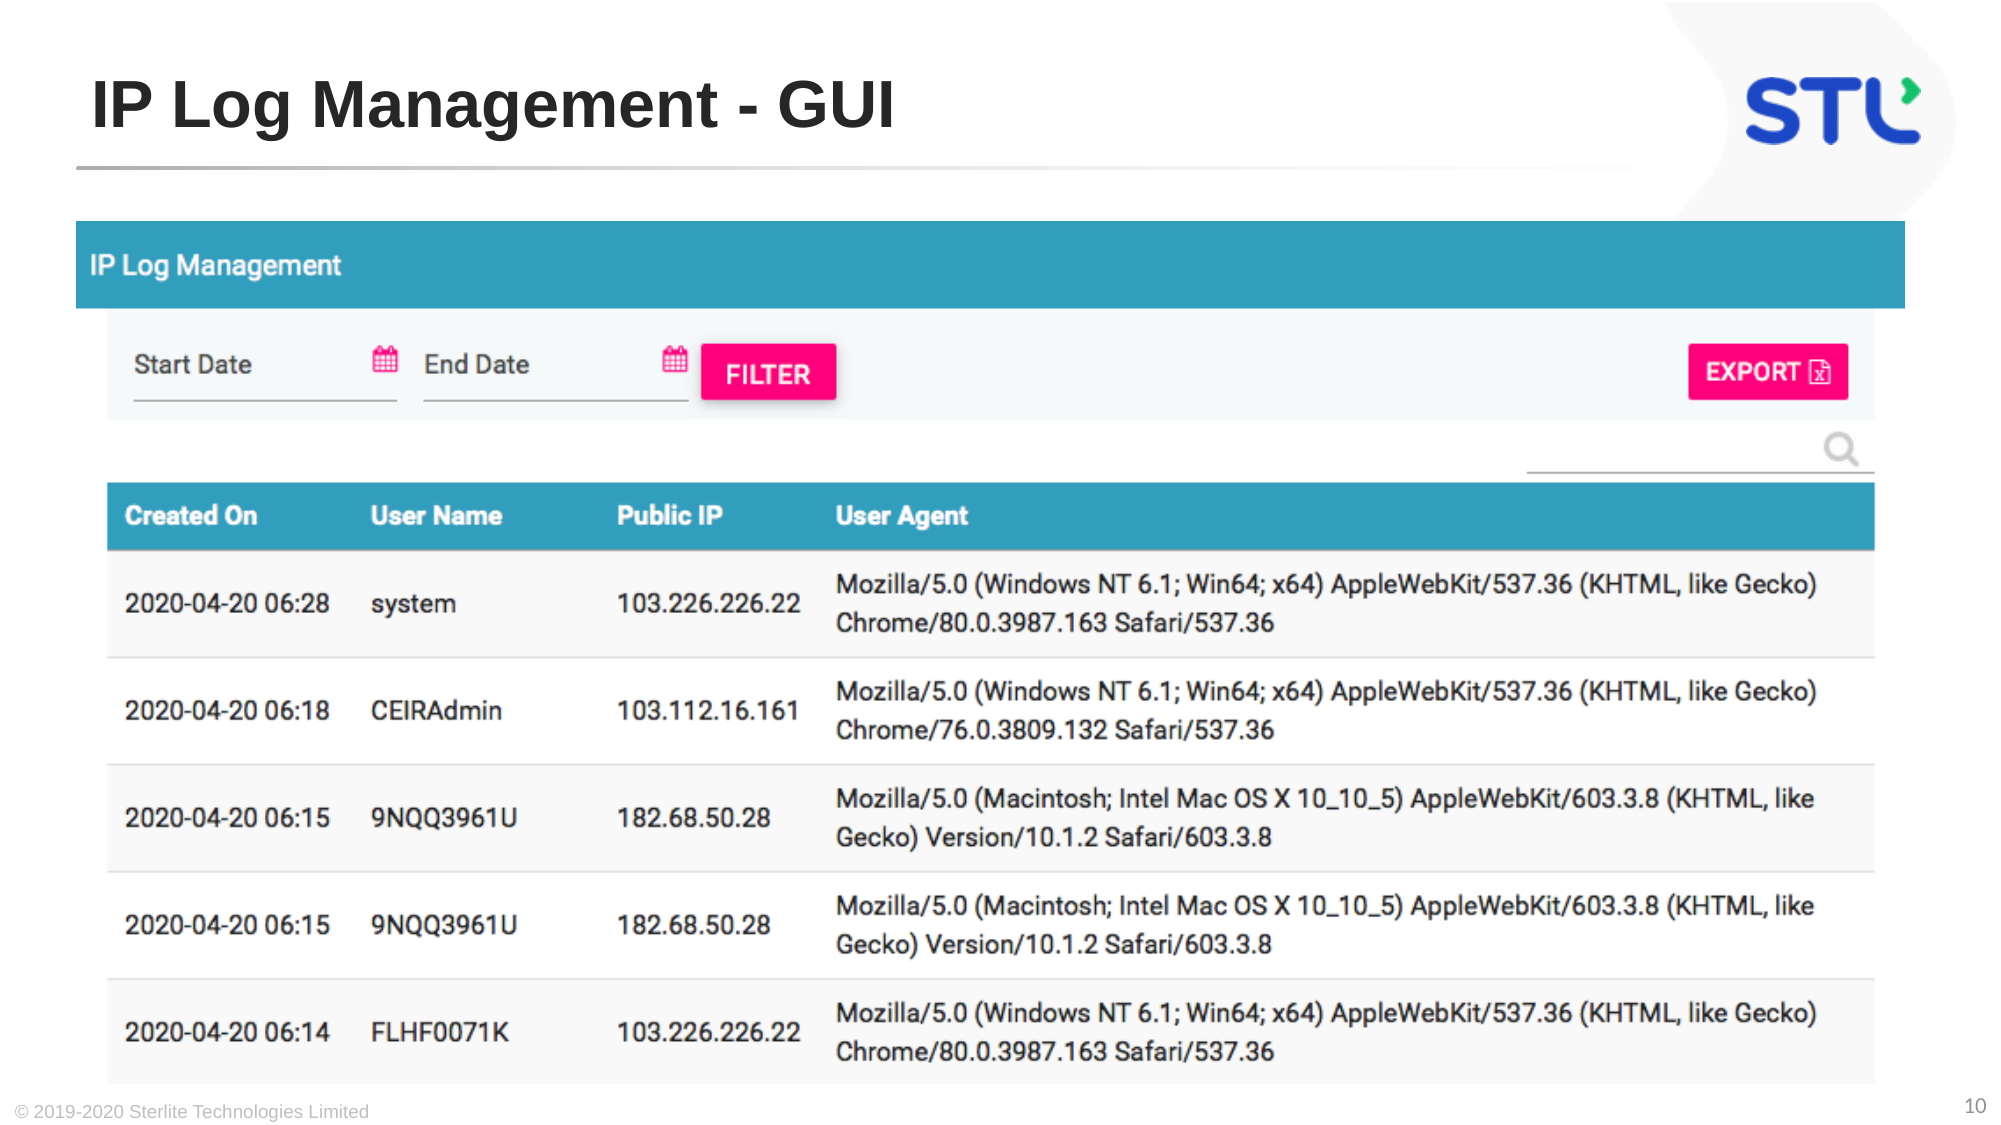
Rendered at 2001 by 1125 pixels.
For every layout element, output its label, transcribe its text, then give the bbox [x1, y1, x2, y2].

footer © 2019-2020 Sterlite Technologies Limited [0, 1083, 455, 1125]
picture [1746, 77, 1921, 145]
title IP Log Management - GUI [76, 35, 1564, 167]
slide_number 10 [1955, 1083, 1997, 1122]
picture [75, 220, 1905, 1084]
